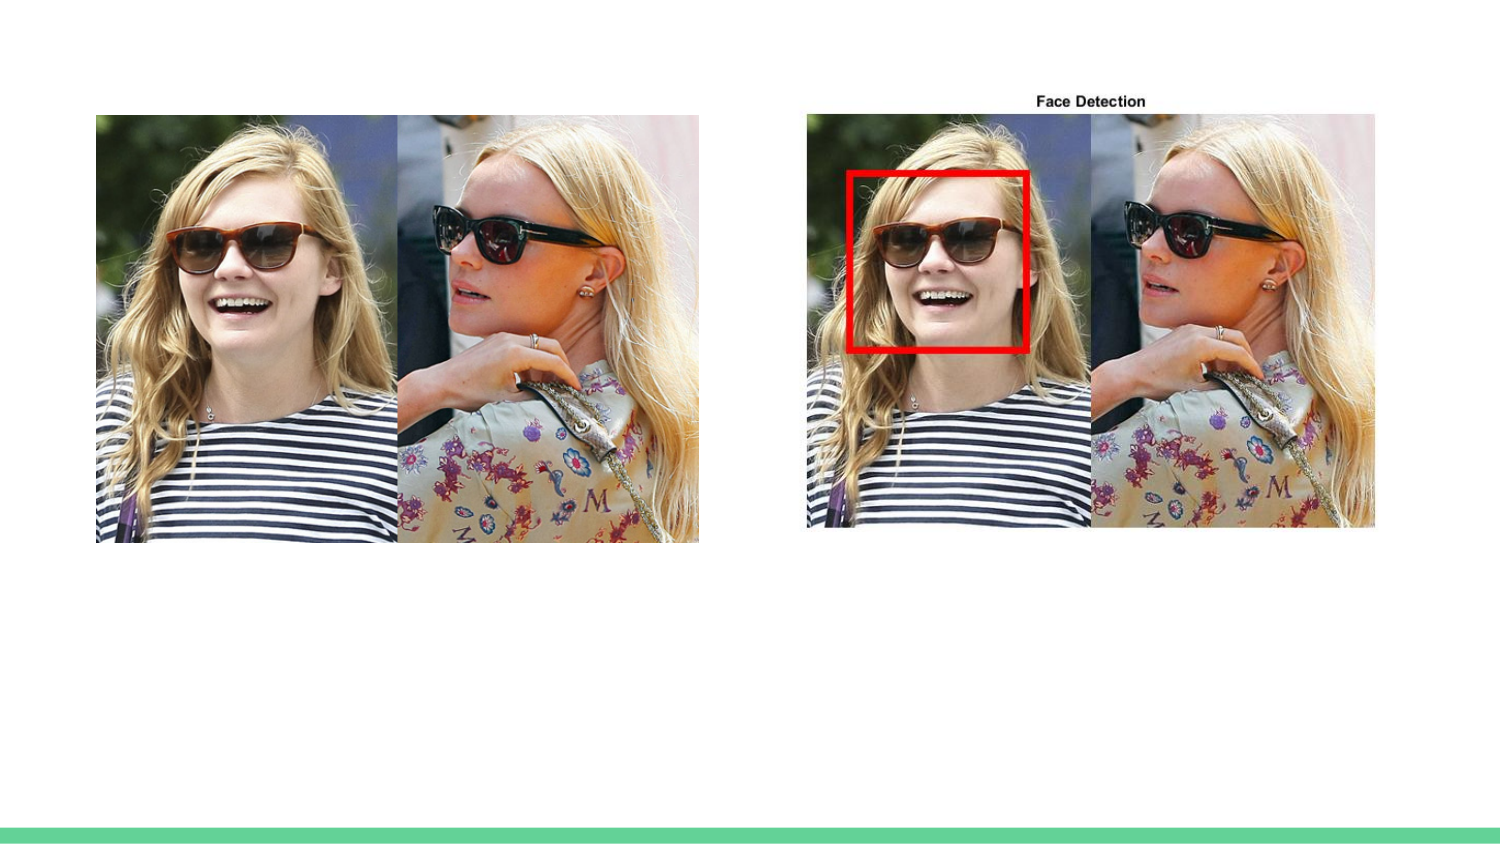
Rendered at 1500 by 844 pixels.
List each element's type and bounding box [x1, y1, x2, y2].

picture [95, 115, 700, 543]
picture [717, 85, 1465, 597]
